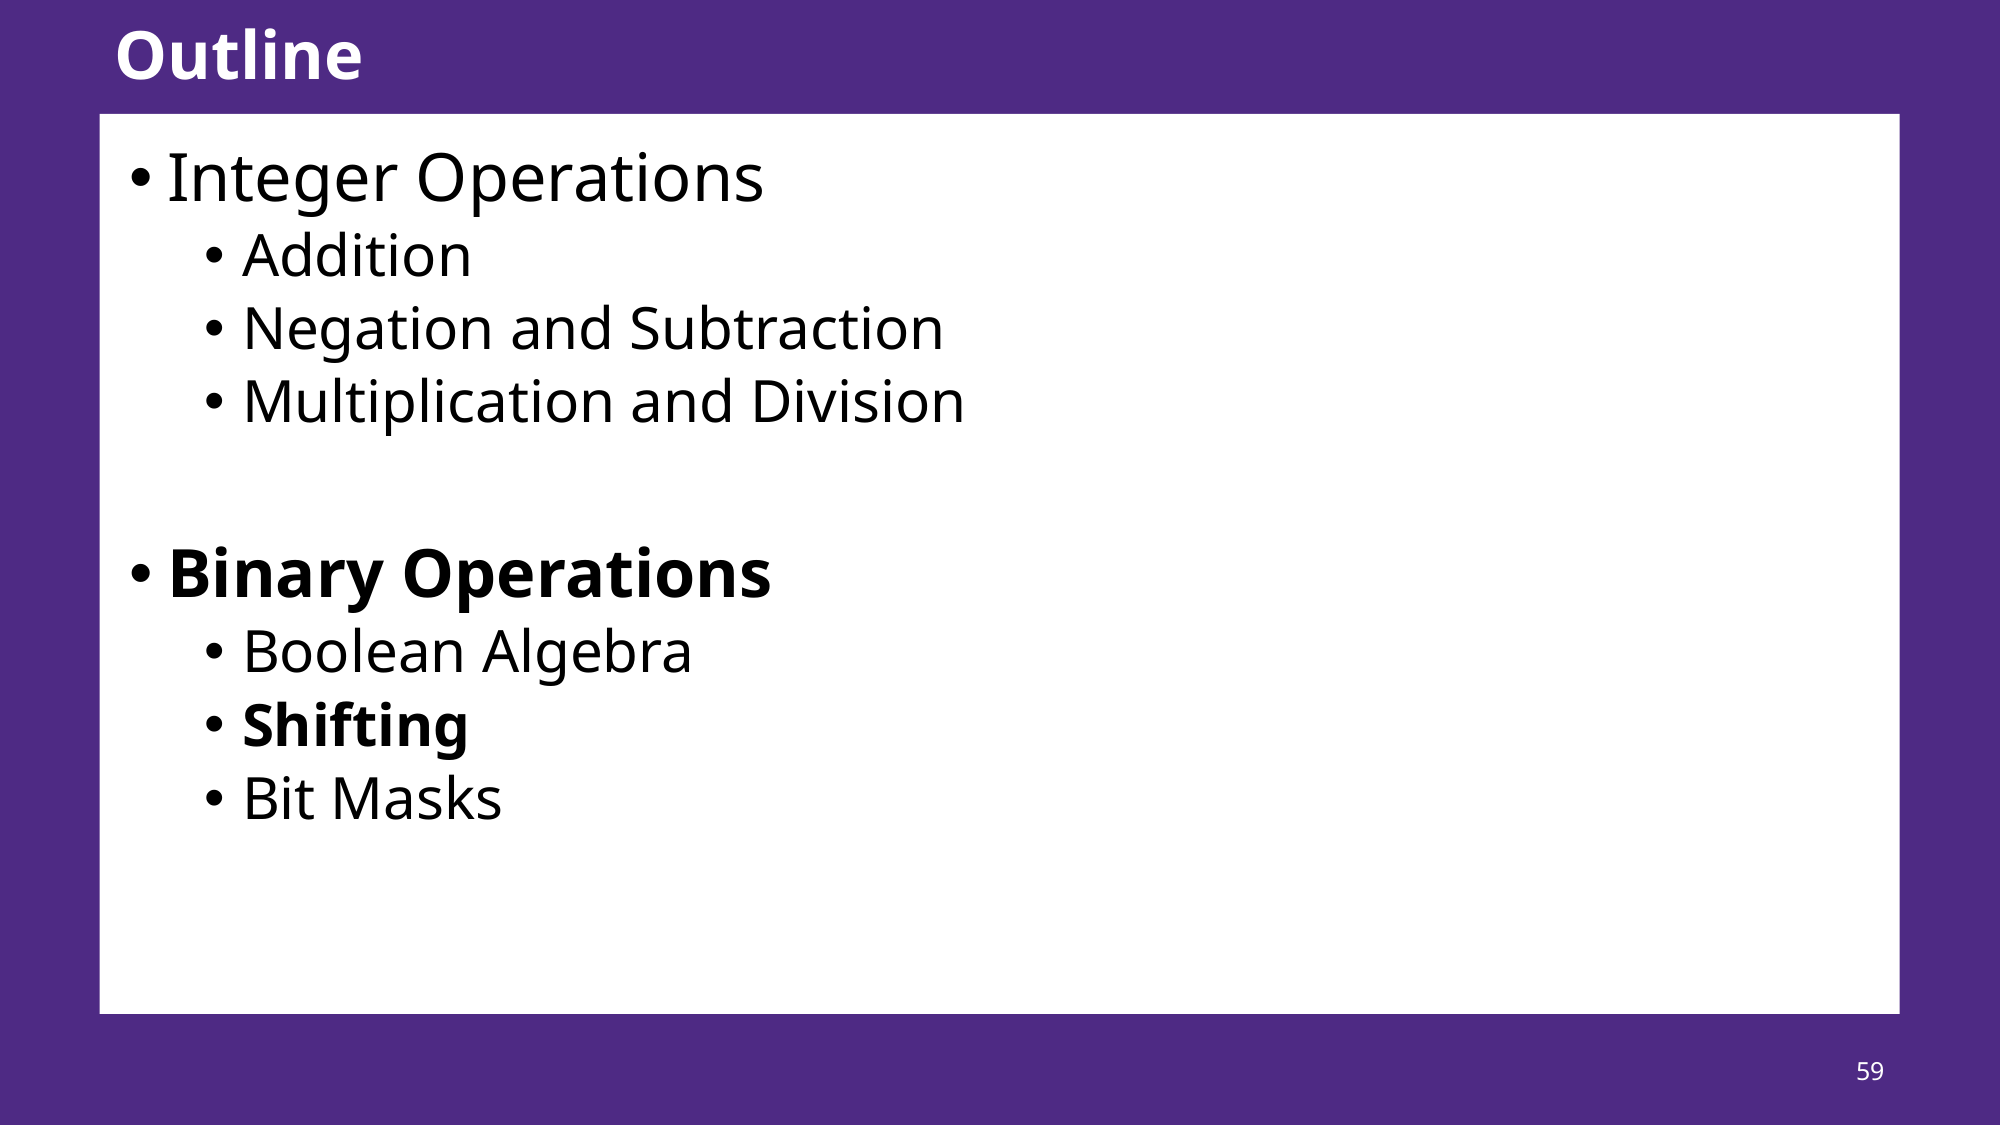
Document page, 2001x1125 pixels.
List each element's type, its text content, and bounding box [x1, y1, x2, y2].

title Outline [99, 1, 1900, 114]
list Integer Operations Addition Negation and Subtraction Multiplication and Division Binary Operations Boolean Algebra Shifting Bit Masks [99, 114, 1900, 1014]
slide_number 59 [1749, 1042, 1900, 1103]
